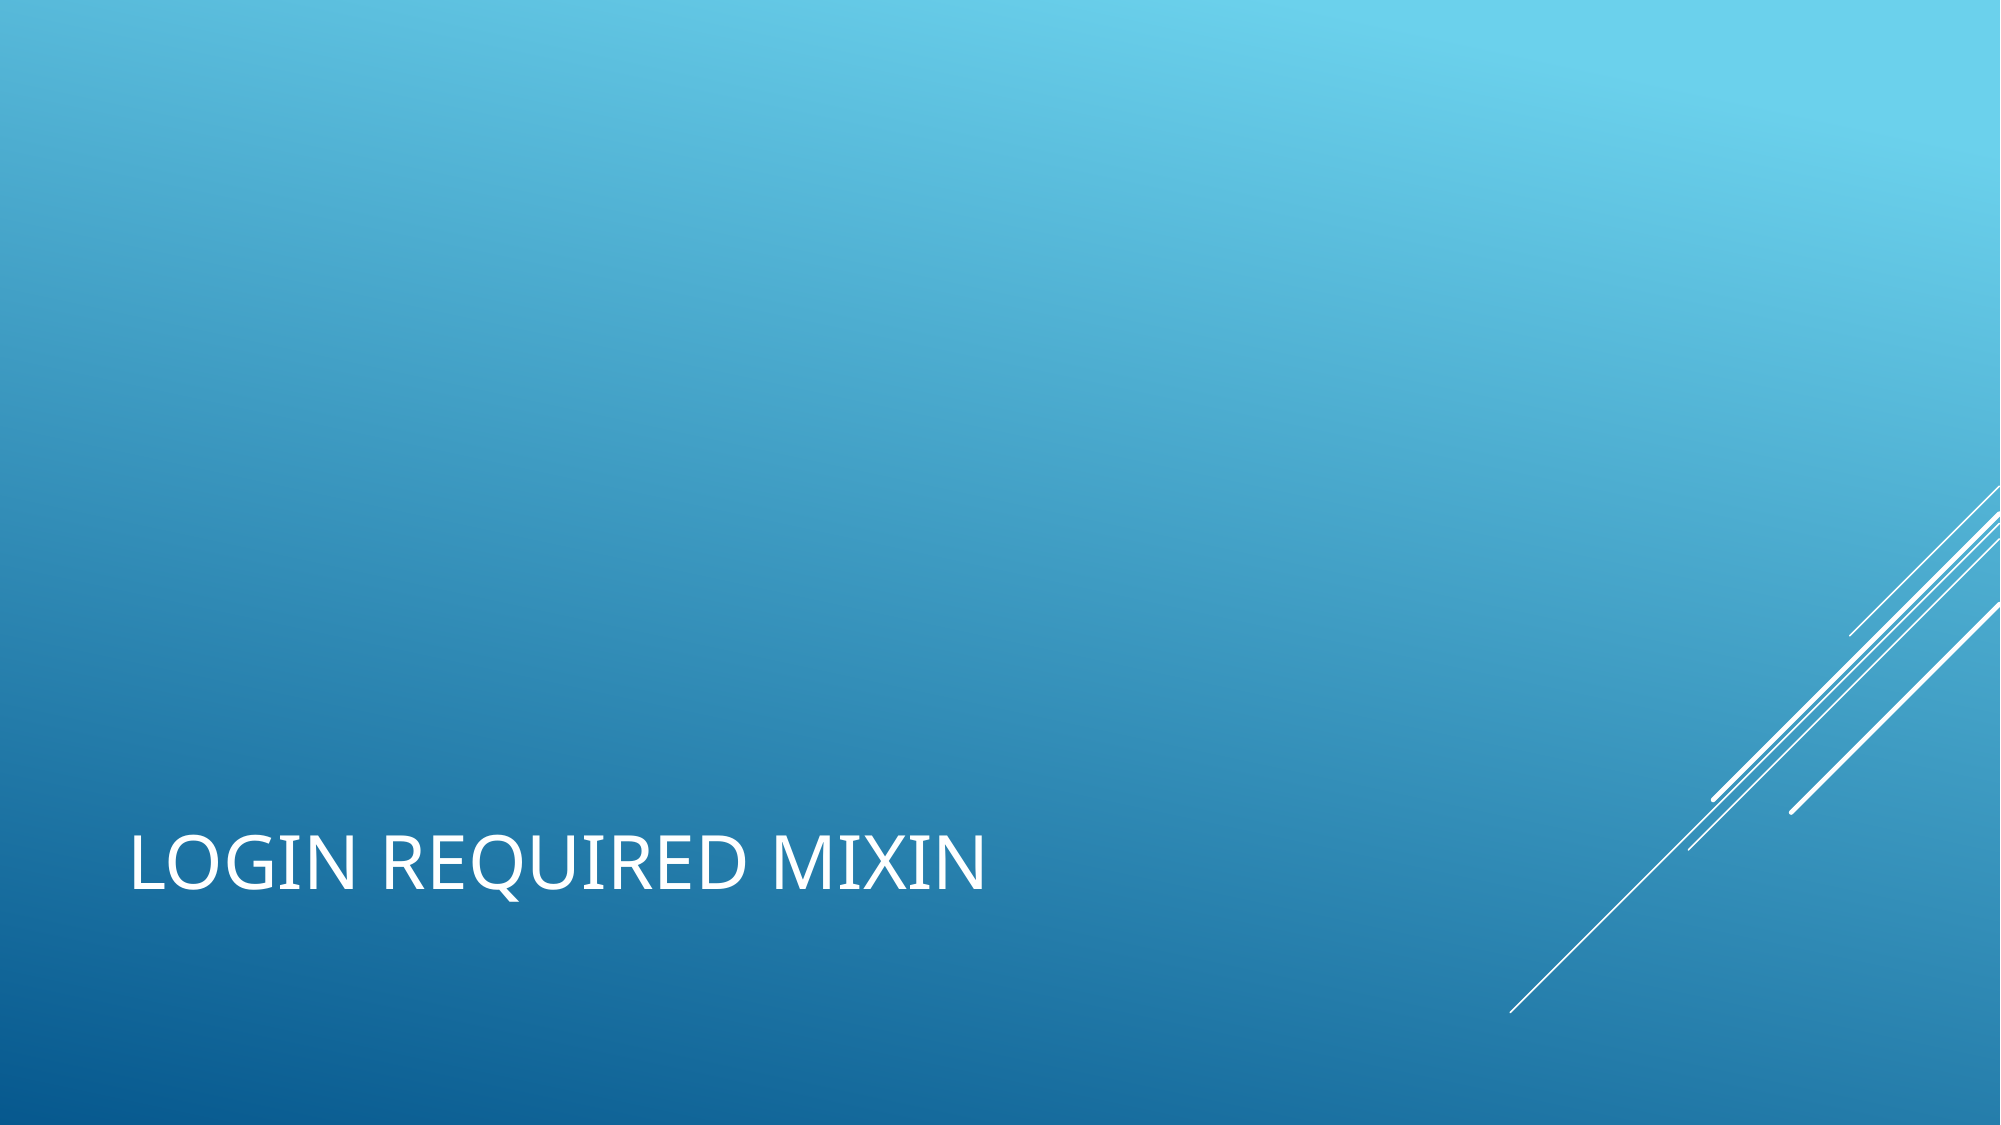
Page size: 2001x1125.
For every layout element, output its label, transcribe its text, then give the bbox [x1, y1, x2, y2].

title Login required mixin [112, 736, 1513, 984]
